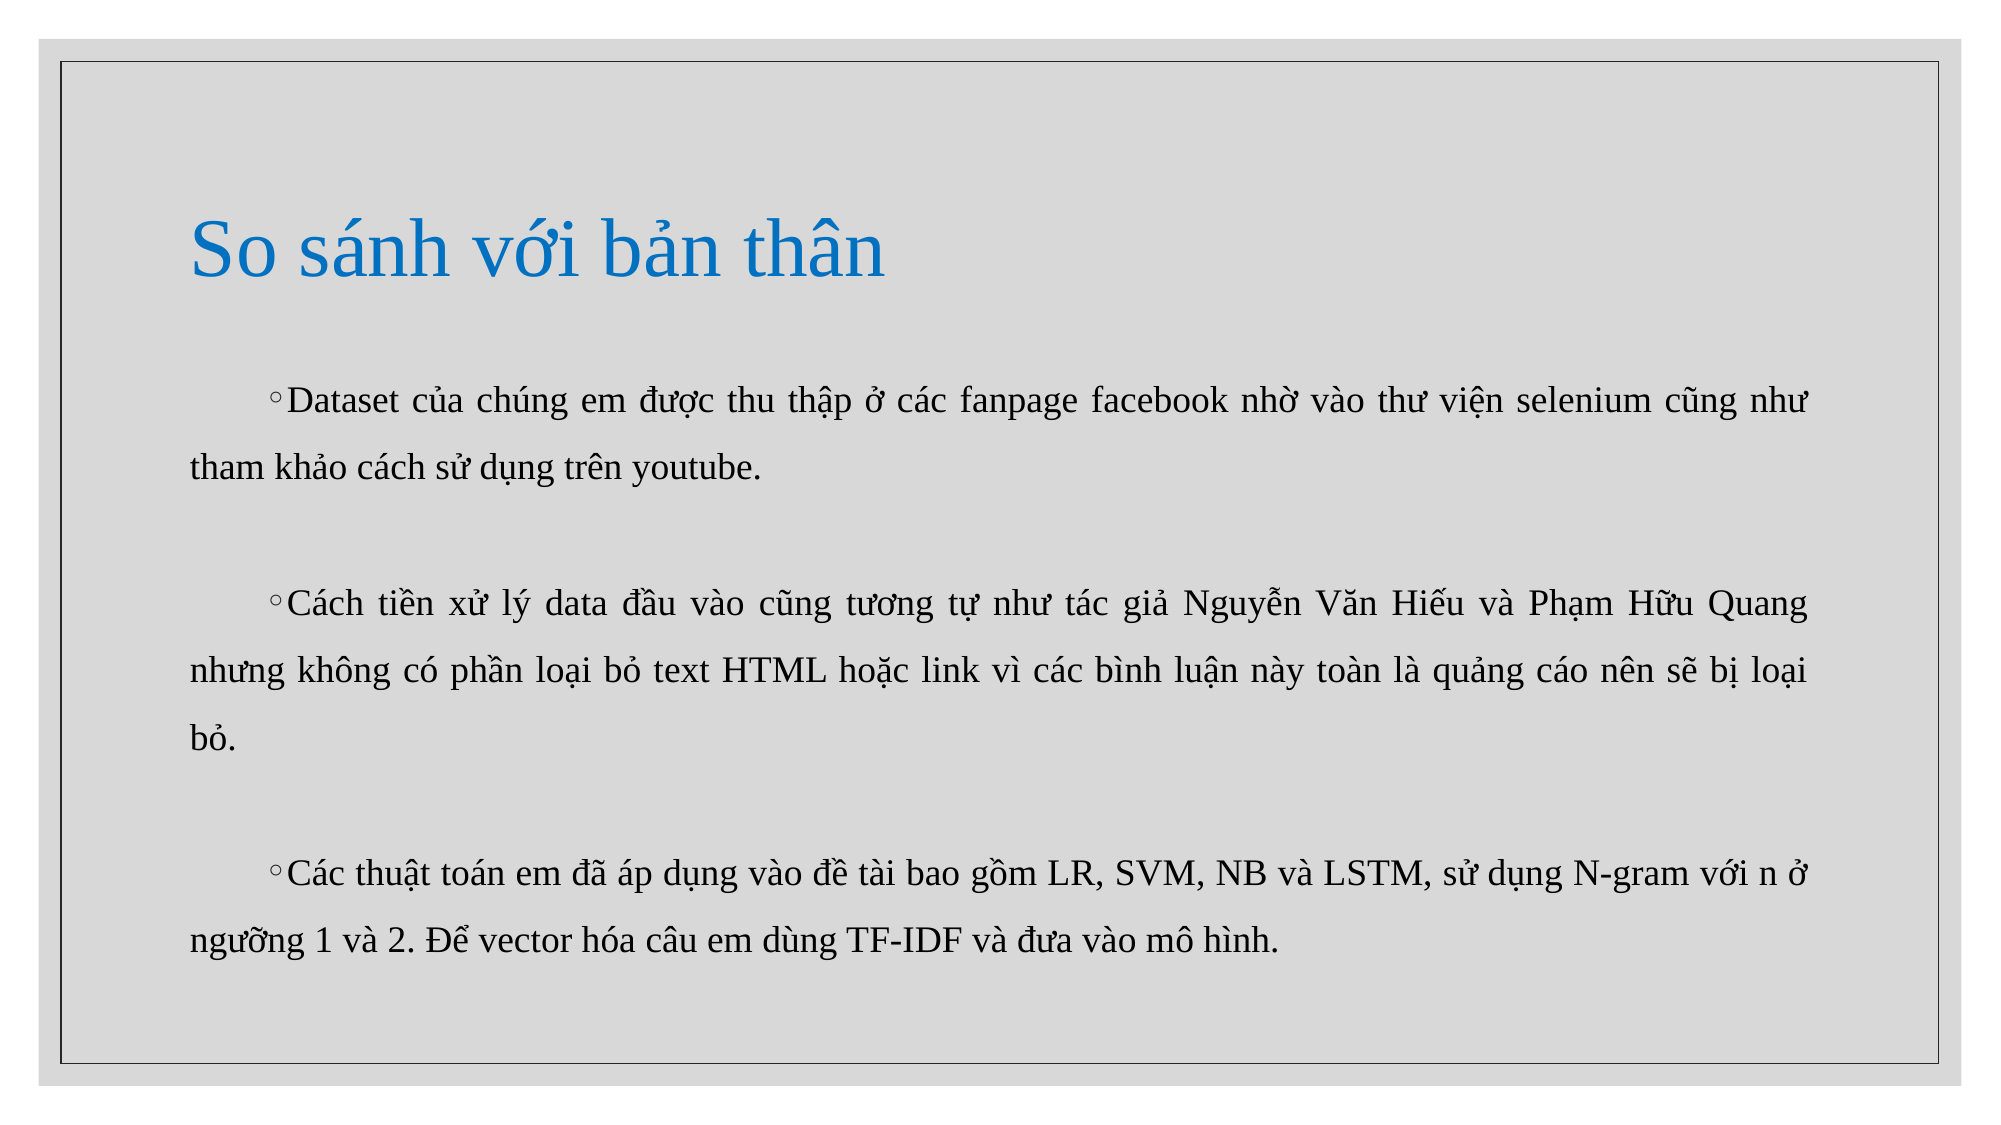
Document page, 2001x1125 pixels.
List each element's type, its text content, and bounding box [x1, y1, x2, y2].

title So sánh với bản thân [174, 105, 1825, 331]
list Dataset của chúng em được thu thập ở các fanpage facebook nhờ vào thư viện selenium cũng như tham khảo cách sử dụng trên youtube. Cách tiền xử lý data đầu vào cũng tương tự như tác giả Nguyễn Văn Hiếu và Phạm Hữu Quang nhưng không có phần loại bỏ text HTML hoặc link vì các bình luận này toàn là quảng cáo nên sẽ bị loại bỏ. Các thuật toán em đã áp dụng vào đề tài bao gồm LR, SVM, NB và LSTM, sử dụng N-gram với n ở ngưỡng 1 và 2. Để vector hóa câu em dùng TF-IDF và đưa vào mô hình. [174, 345, 1825, 977]
